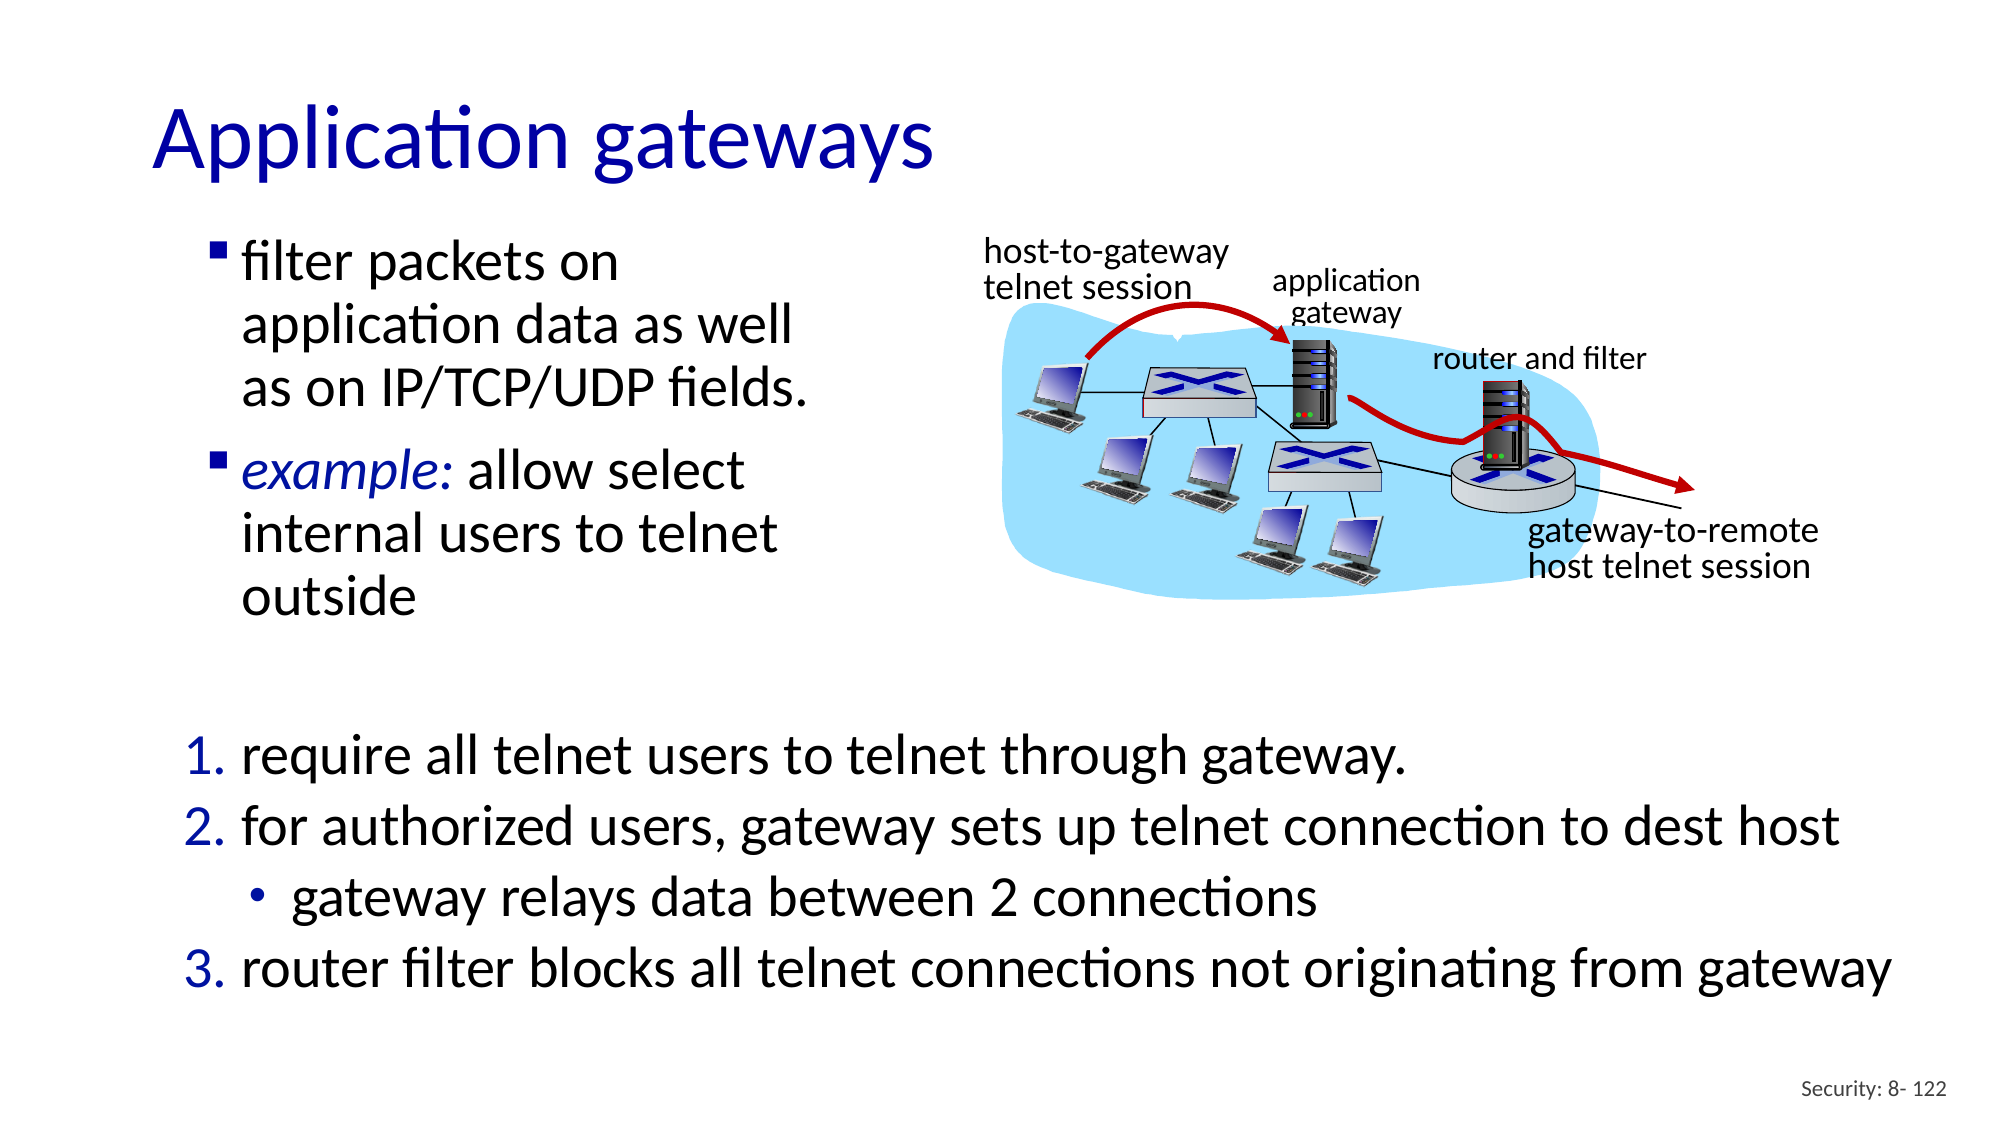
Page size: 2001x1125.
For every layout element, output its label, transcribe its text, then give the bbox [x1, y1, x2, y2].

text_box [1480, 381, 1530, 470]
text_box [1451, 448, 1576, 513]
text_box [1002, 314, 1123, 359]
text_box application gateway [1257, 258, 1437, 338]
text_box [1268, 441, 1382, 492]
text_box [1062, 431, 1156, 510]
text_box [1576, 455, 1695, 493]
text_box gateway-to-remote host telnet session [1512, 506, 1844, 593]
text_box [1530, 420, 1558, 448]
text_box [1151, 440, 1245, 520]
text_box Application gateways [137, 65, 1863, 213]
text_box router and filter [1417, 336, 1663, 384]
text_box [1217, 501, 1311, 581]
text_box [1086, 305, 1290, 359]
text_box [1530, 384, 1601, 461]
text_box [1347, 397, 1480, 443]
text_box 1. require all telnet users to telnet through gateway. 2. for authorized users, gateway sets up telnet connection to dest host gateway relays data between 2 connections 3. router filter blocks all telnet connections not originating from gateway [168, 716, 1930, 1043]
text_box filter packets on application data as well as on IP/TCP/UDP fields. example: allow select internal users to telnet outside [168, 222, 871, 644]
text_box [997, 359, 1091, 439]
text_box host-to-gateway telnet session [968, 227, 1245, 314]
slide_number Security: 8- 122 [1512, 1056, 1963, 1117]
text_box [1001, 325, 1512, 600]
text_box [1290, 340, 1338, 429]
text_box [1142, 367, 1257, 418]
text_box [1576, 459, 1601, 506]
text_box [1292, 512, 1386, 592]
